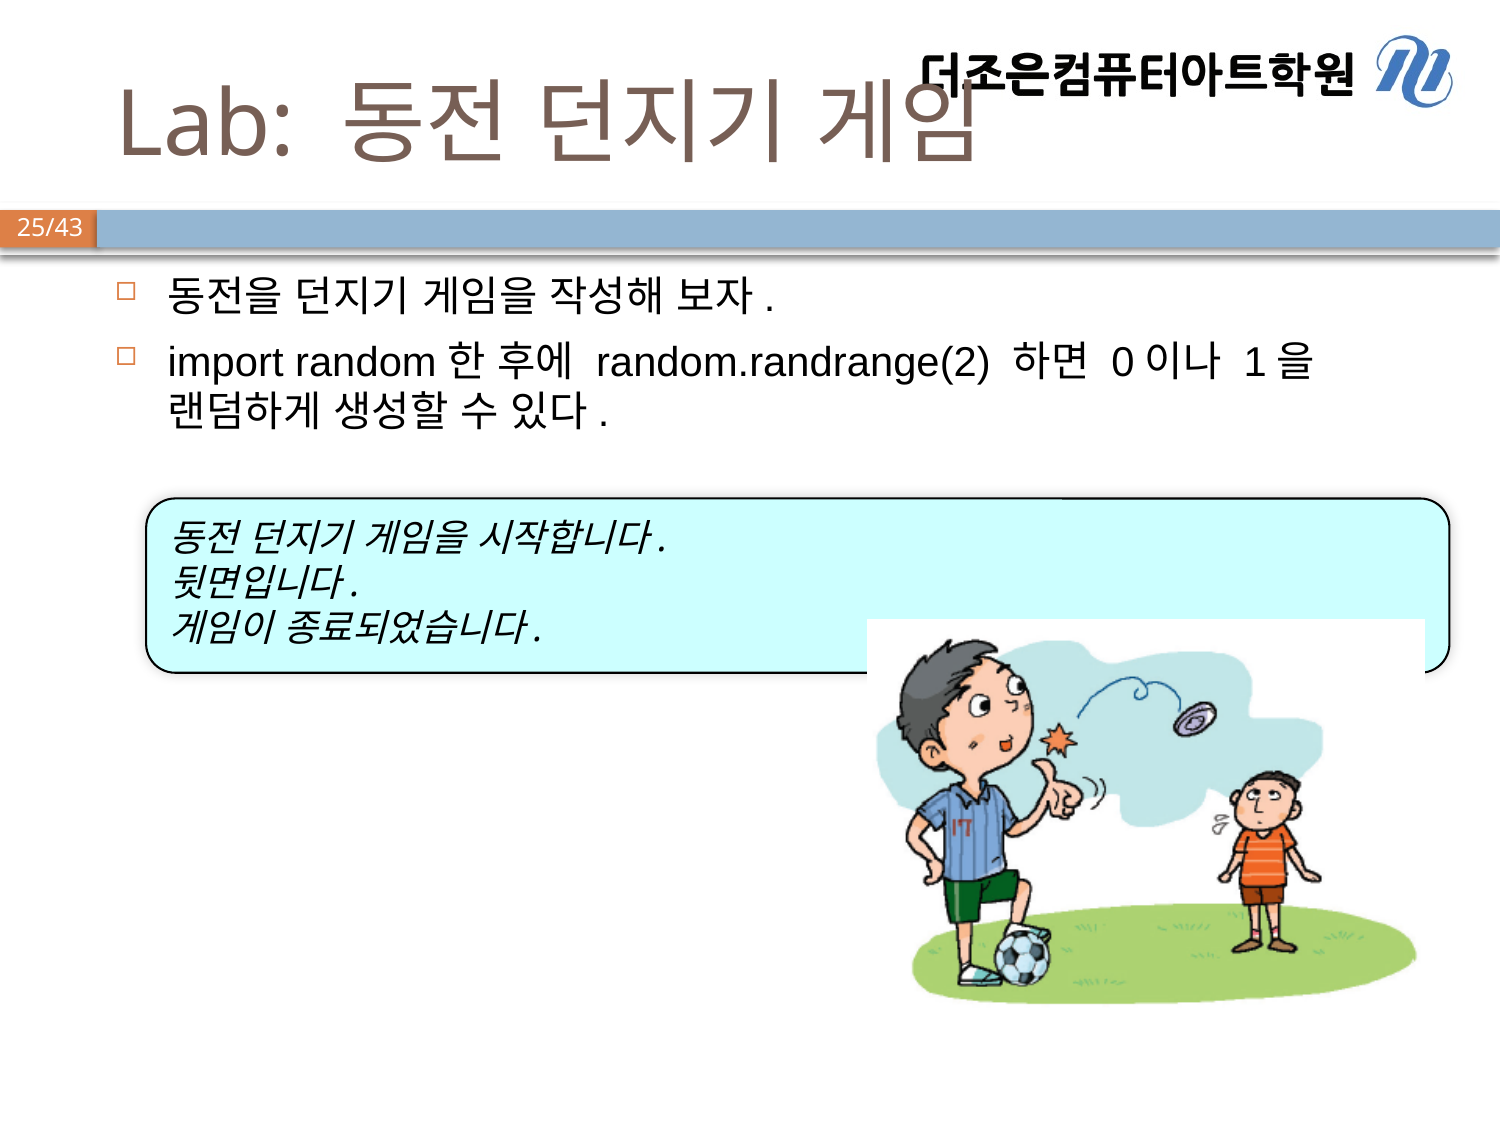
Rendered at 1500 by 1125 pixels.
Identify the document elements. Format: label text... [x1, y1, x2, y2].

list 동전을 던지기 게임을 작성해 보자. import random한 후에 random.randrange(2) 하면 0이나 1을 랜덤하게 생성할 수 있다. [100, 262, 1438, 1000]
picture [866, 619, 1426, 1013]
text_box 동전 던지기 게임을 시작합니다. 뒷면입니다. 게임이 종료되었습니다. [146, 498, 1450, 673]
picture [896, 25, 1476, 116]
title Lab: 동전 던지기 게임 [100, 37, 1438, 200]
